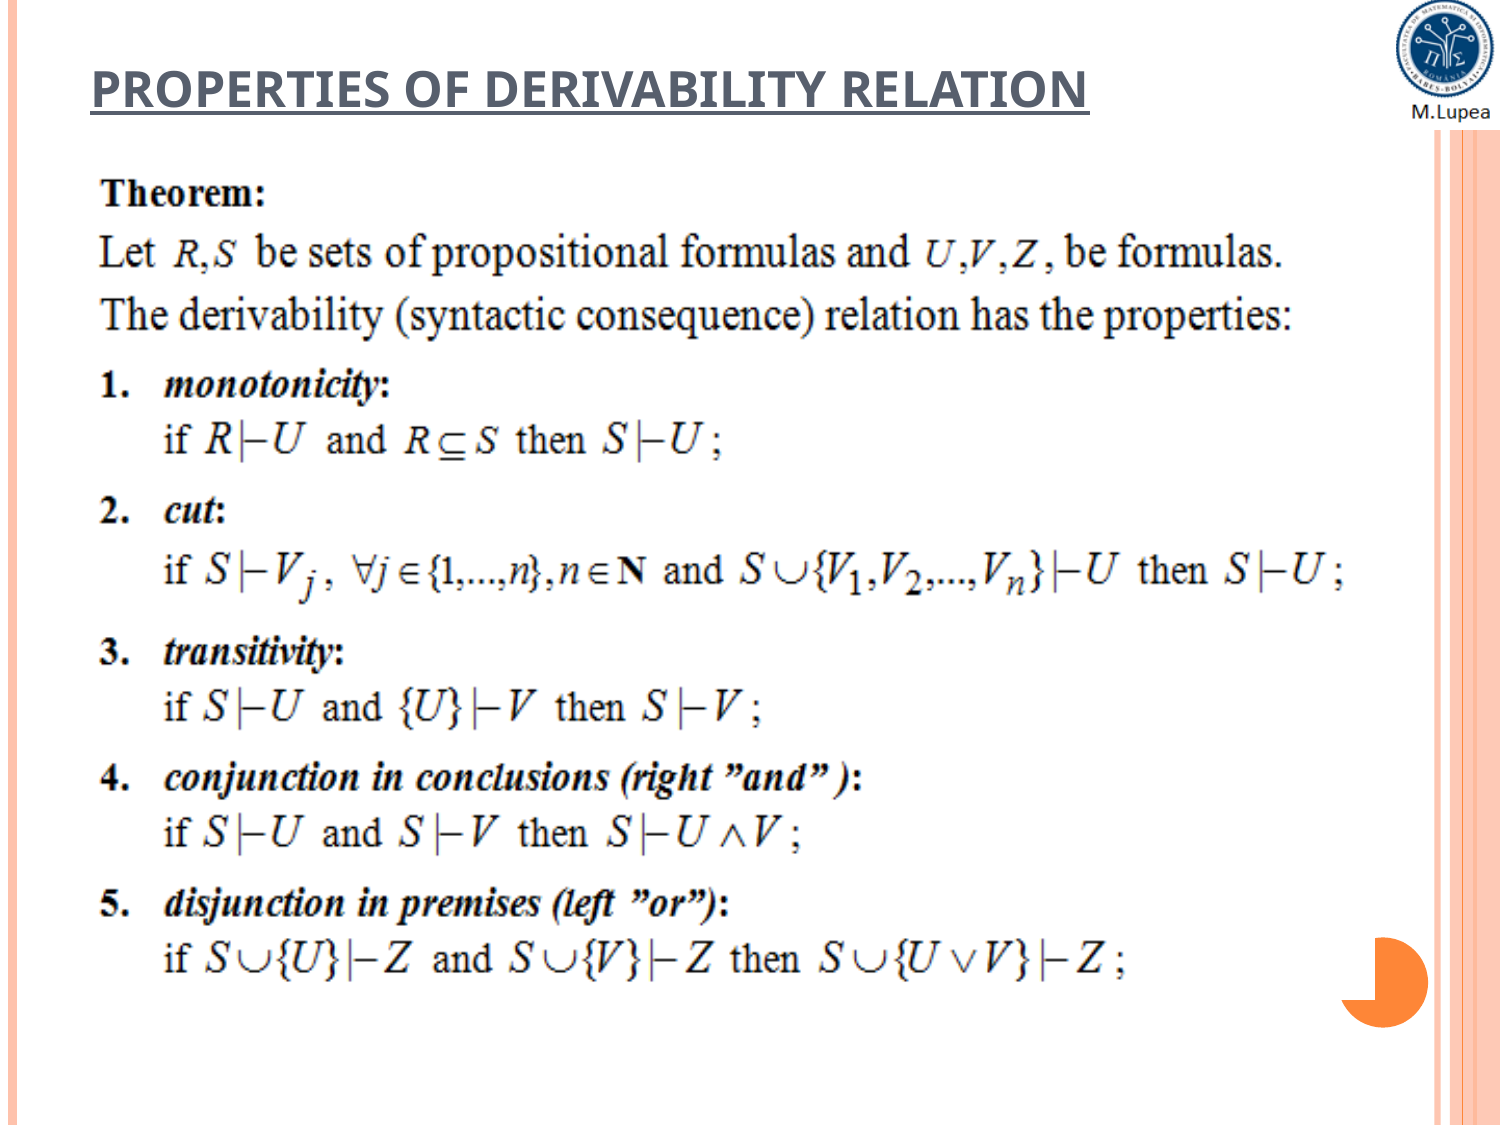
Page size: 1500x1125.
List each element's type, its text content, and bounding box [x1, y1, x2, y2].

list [74, 162, 1376, 1001]
title PROPERTIES OF DERIVABILITY RELATION [75, 45, 1300, 125]
picture [1396, 0, 1500, 131]
